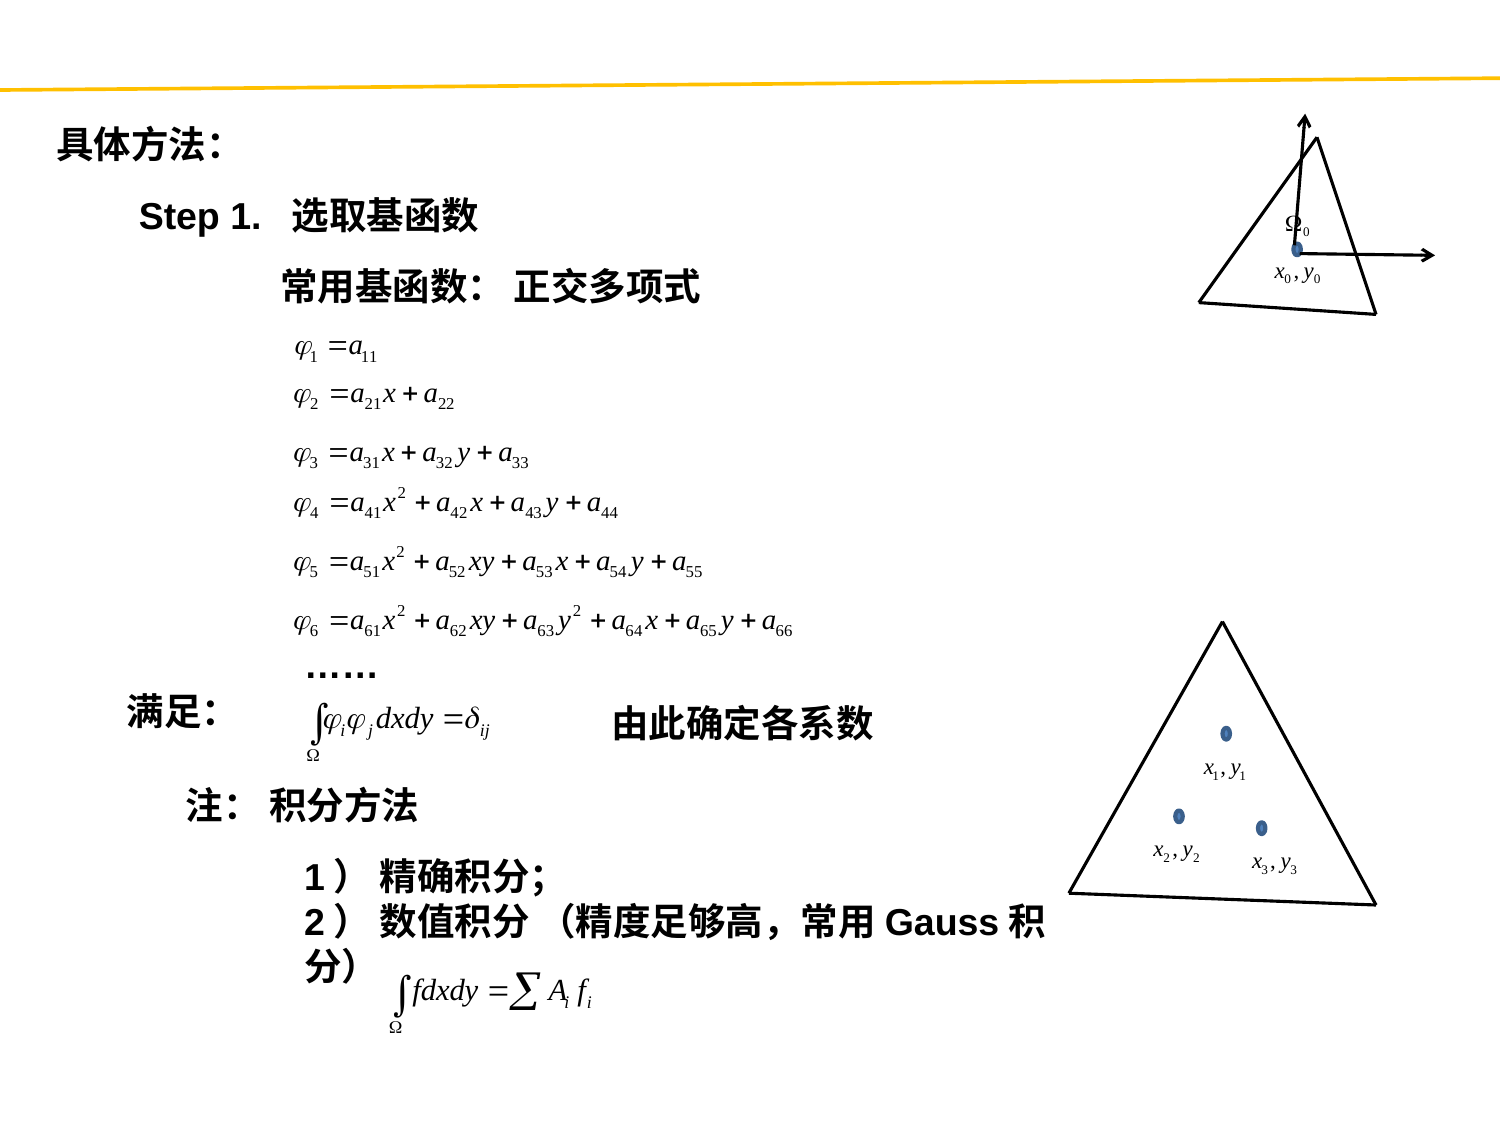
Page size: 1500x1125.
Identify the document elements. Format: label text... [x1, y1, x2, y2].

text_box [1281, 207, 1289, 242]
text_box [300, 692, 503, 768]
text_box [1198, 302, 1311, 315]
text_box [1294, 113, 1306, 246]
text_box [1068, 621, 1220, 892]
text_box 满足： [112, 680, 296, 741]
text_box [1198, 136, 1311, 301]
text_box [0, 77, 1500, 91]
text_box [1310, 207, 1316, 242]
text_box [1269, 255, 1327, 289]
text_box 1） 精确积分； 2） 数值积分 （精度足够高，常用Gauss积分） [289, 845, 1081, 996]
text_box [1198, 751, 1250, 785]
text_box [1246, 845, 1302, 880]
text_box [1222, 621, 1377, 906]
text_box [1148, 833, 1205, 868]
text_box 注： 积分方法 [171, 775, 1063, 835]
text_box 常用基函数： 正交多项式 [265, 255, 774, 315]
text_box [1316, 136, 1377, 252]
text_box 具体方法： [41, 113, 644, 174]
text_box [289, 432, 535, 475]
text_box Step 1. 选取基函数 [123, 184, 928, 245]
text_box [1068, 892, 1217, 906]
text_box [289, 479, 624, 525]
text_box …… [289, 650, 656, 694]
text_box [288, 597, 800, 643]
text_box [1316, 265, 1377, 315]
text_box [290, 325, 383, 369]
text_box 由此确定各系数 [596, 692, 1063, 753]
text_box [383, 963, 602, 1040]
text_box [288, 538, 708, 584]
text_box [289, 373, 461, 416]
